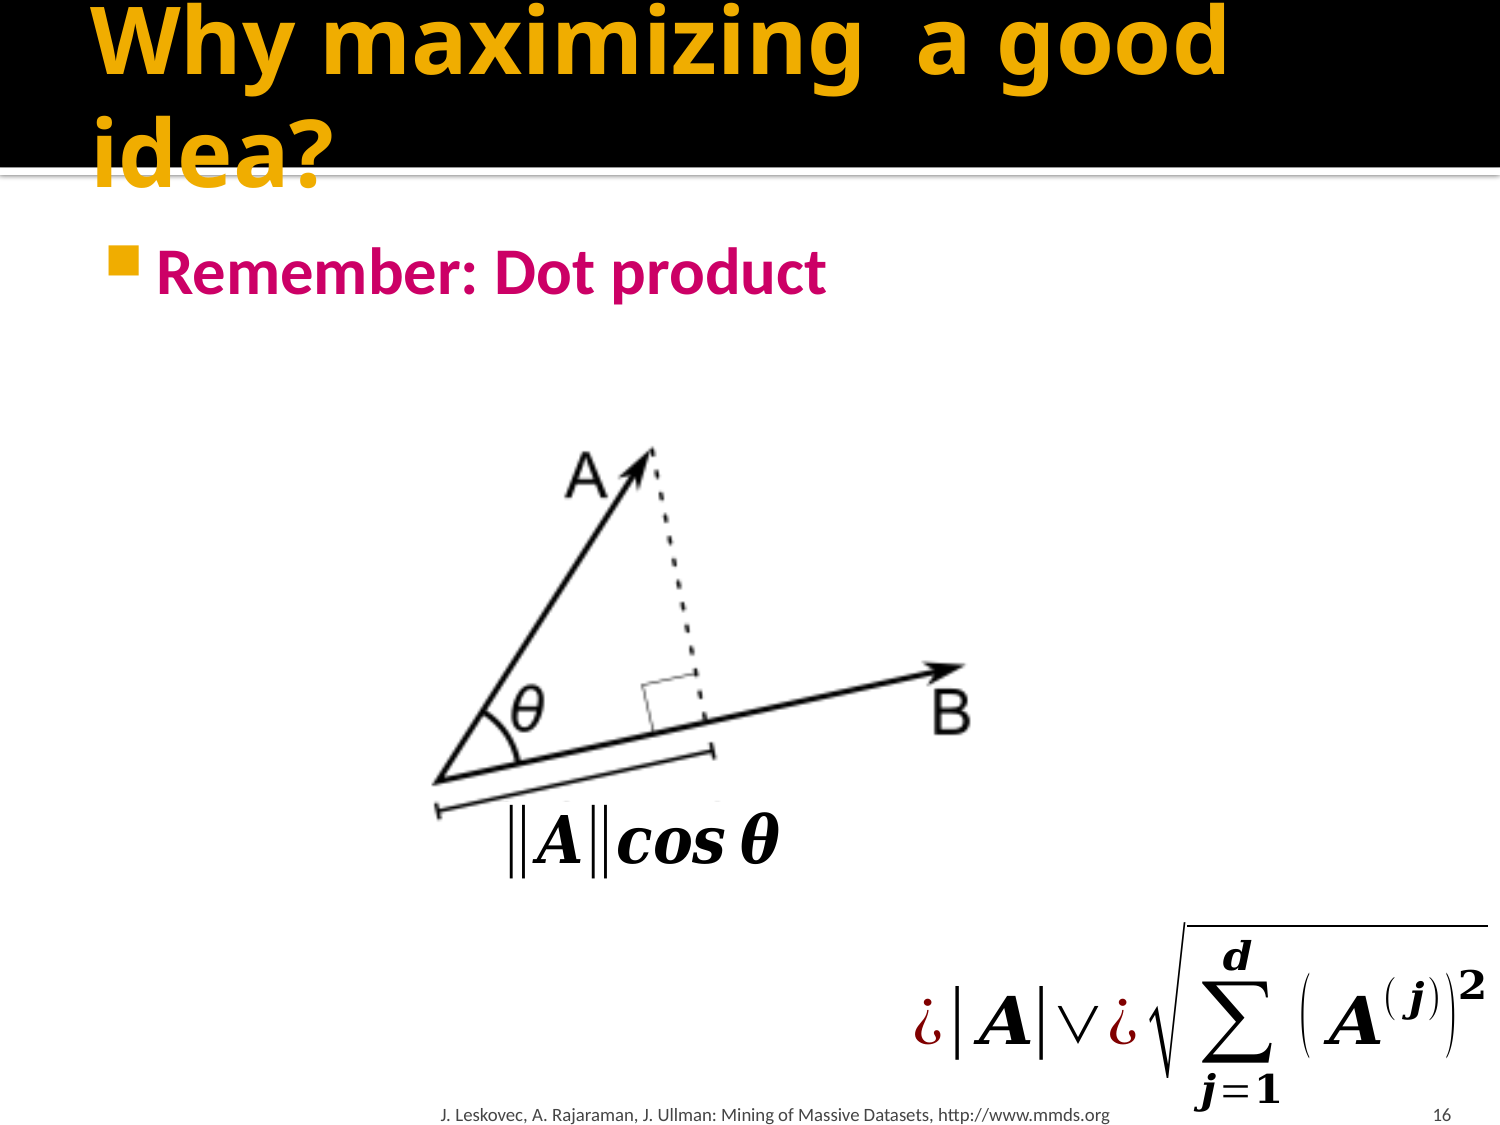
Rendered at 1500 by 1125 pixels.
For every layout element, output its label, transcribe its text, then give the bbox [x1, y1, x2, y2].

footer J. Leskovec, A. Rajaraman, J. Ullman: Mining of Massive Datasets, http://www.mmds.org [433, 1080, 1337, 1125]
picture [424, 437, 986, 886]
slide_number 16 [1345, 1080, 1467, 1125]
